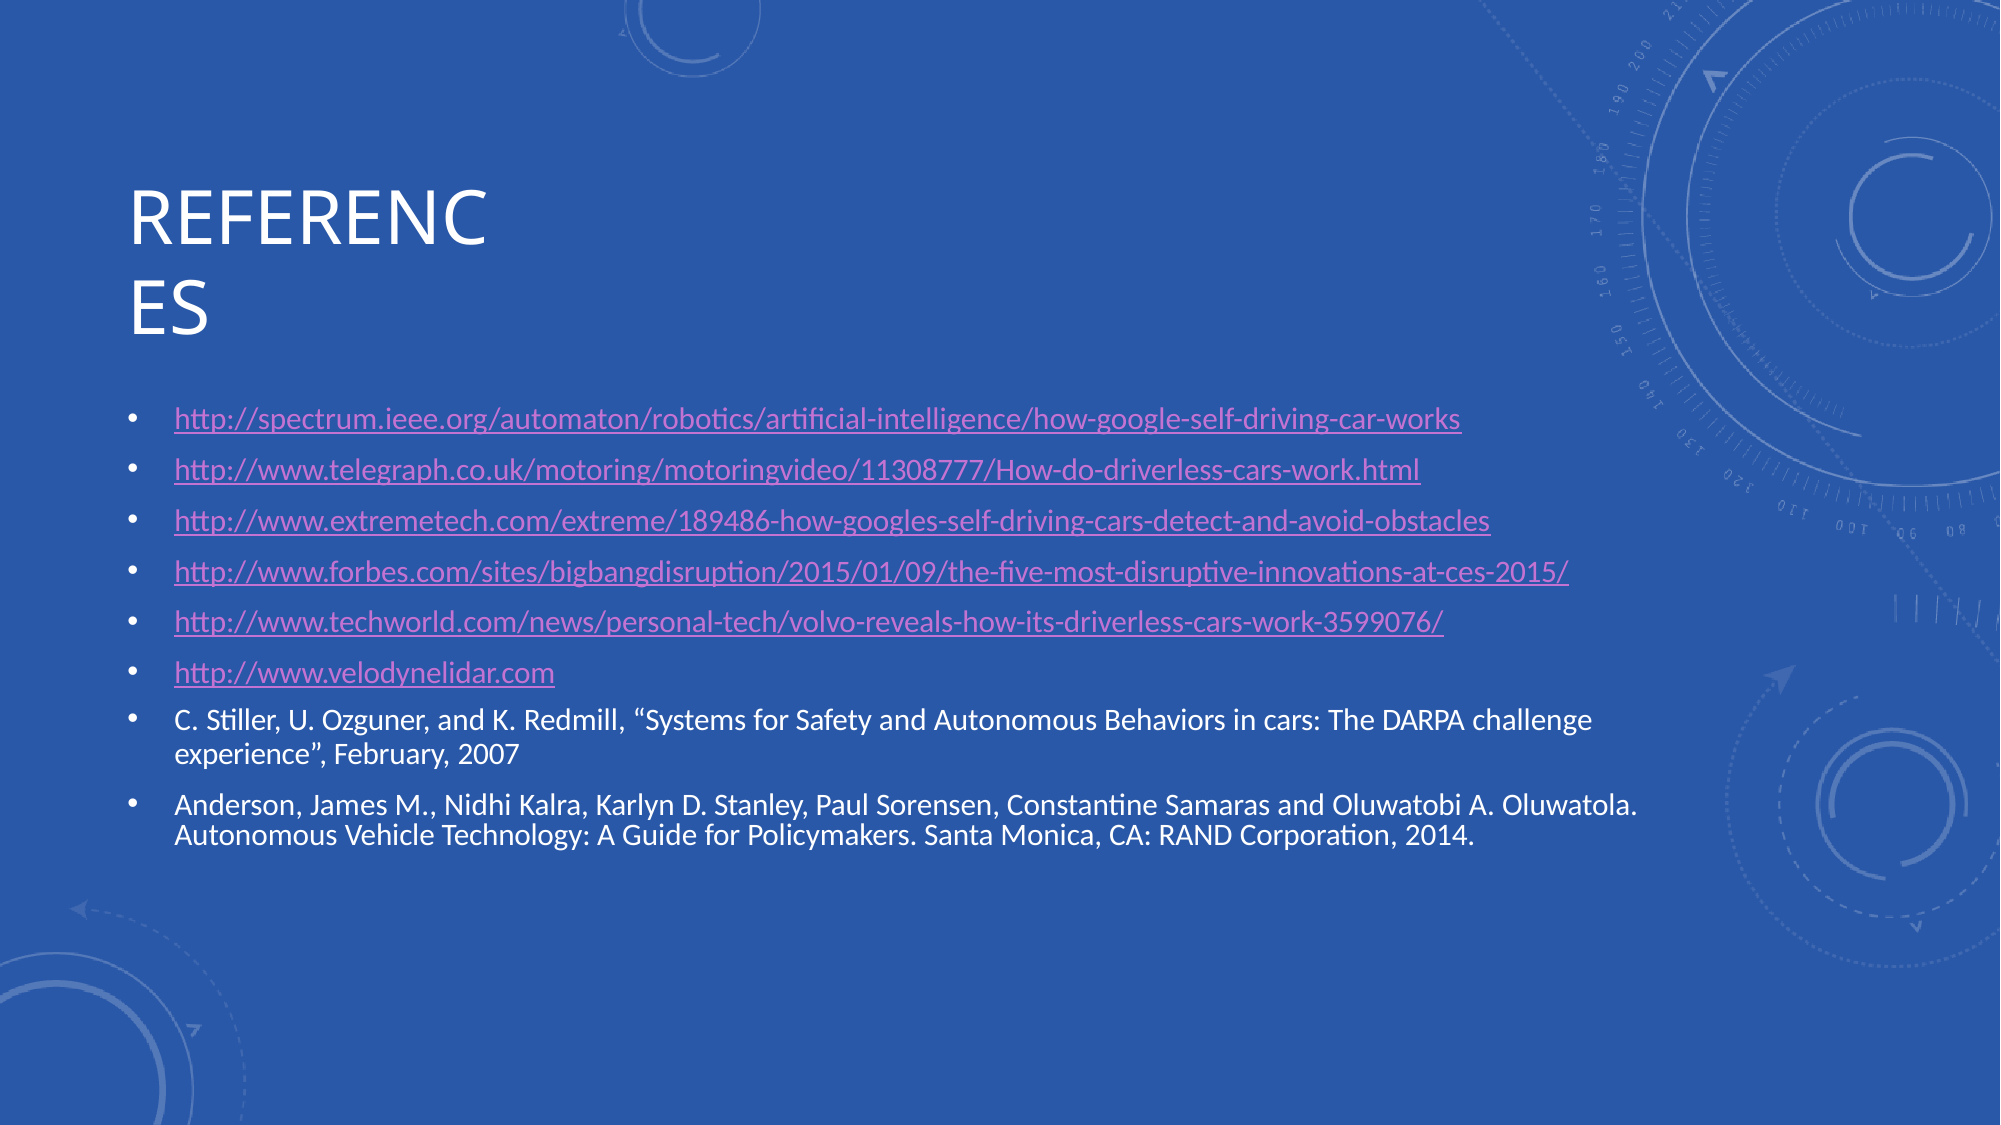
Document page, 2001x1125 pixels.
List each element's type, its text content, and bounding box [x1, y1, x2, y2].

title REFERENCES [125, 167, 513, 358]
text_box http://spectrum.ieee.org/automaton/robotics/artificial-intelligence/how-google-self-driving-car-works http://www.telegraph.co.uk/motoring/motoringvideo/11308777/How-do-driverless-cars-work.html http://www.extremetech.com/extreme/189486-how-googles-self-driving-cars-detect-and-avoid-obstacles http://www.forbes.com/sites/bigbangdisruption/2015/01/09/the-five-most-disruptive-innovations-at-ces-2015/ http://www.techworld.com/news/personal-tech/volvo-reveals-how-its-driverless-cars-work-3599076/ http://www.velodynelidar.com C. Stiller, U. Ozguner, and K. Redmill, “Systems for Safety and Autonomous Behaviors in cars: The DARPA challenge experience”, February, 2007 Anderson, James M., Nidhi Kalra, Karlyn D. Stanley, Paul Sorensen, Constantine Samaras and Oluwatobi A. Oluwatola. Autonomous Vehicle Technology: A Guide for Policymakers. Santa Monica, CA: RAND Corporation, 2014. [125, 383, 1655, 852]
picture [0, 0, 2000, 1125]
